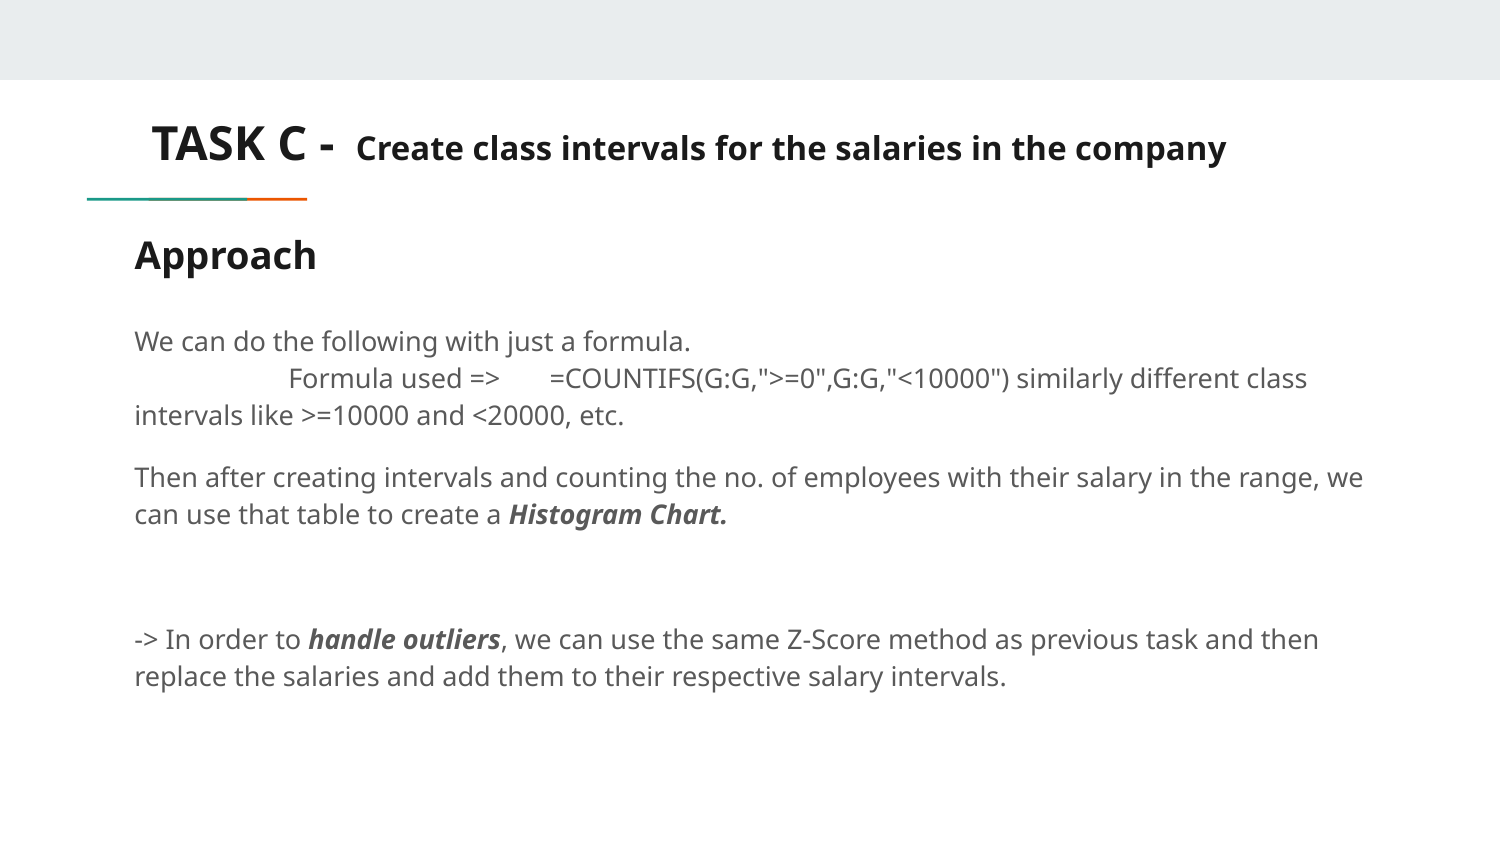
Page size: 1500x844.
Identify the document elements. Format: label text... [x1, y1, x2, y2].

title Approach [119, 216, 1381, 304]
title TASK C - Create class intervals for the salaries in the company [136, 98, 1398, 187]
list We can do the following with just a formula. Formula used => =COUNTIFS(G:G,">=0",G:G,"<10000") similarly different class intervals like >=10000 and <20000, etc. Then after creating intervals and counting the no. of employees with their salary in the range, we can use that table to create a Histogram Chart. -> In order to handle outliers, we can use the same Z-Score method as previous task and then replace the salaries and add them to their respective salary intervals. [119, 304, 1381, 773]
